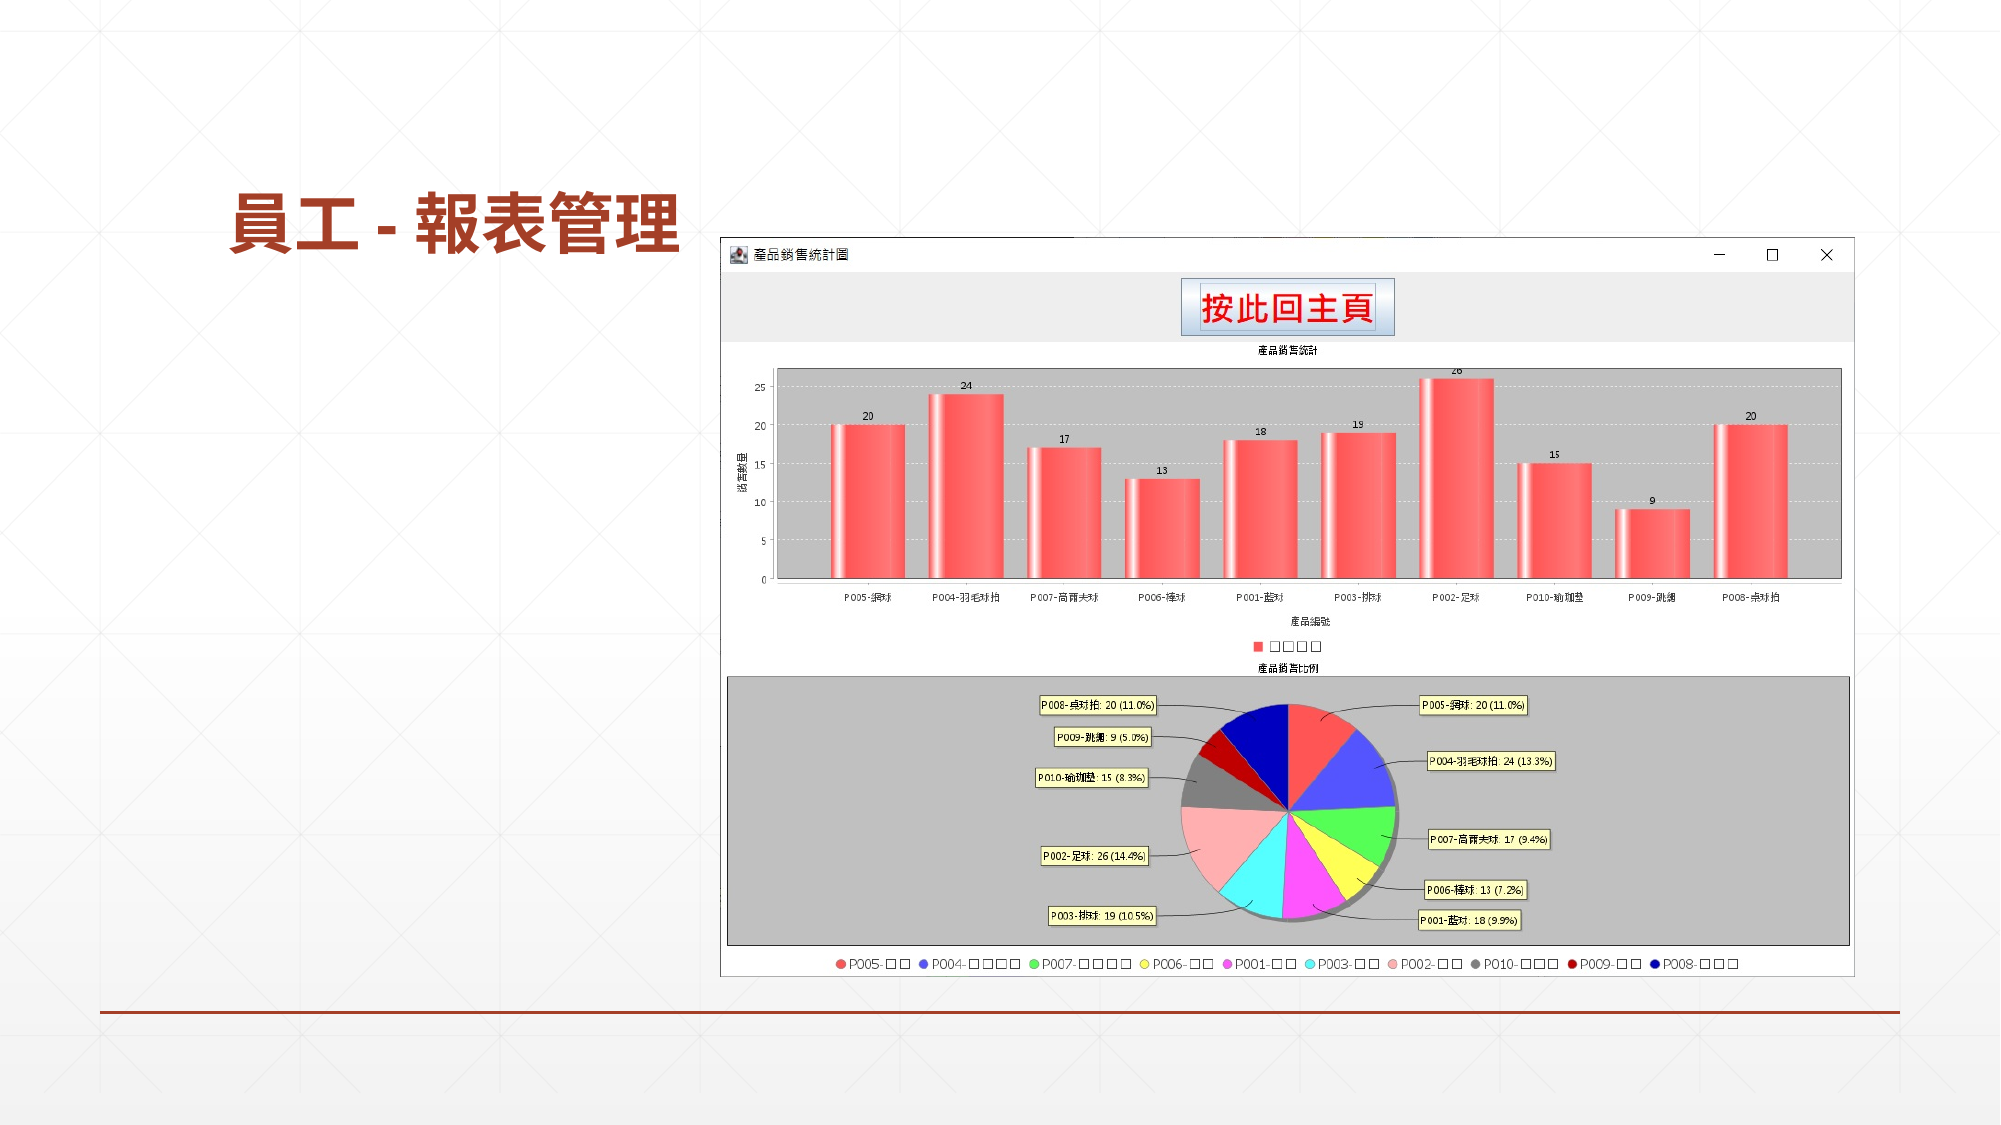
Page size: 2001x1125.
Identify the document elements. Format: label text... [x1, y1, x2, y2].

picture [720, 237, 1855, 977]
title 員工-報表管理 [212, 82, 1788, 271]
